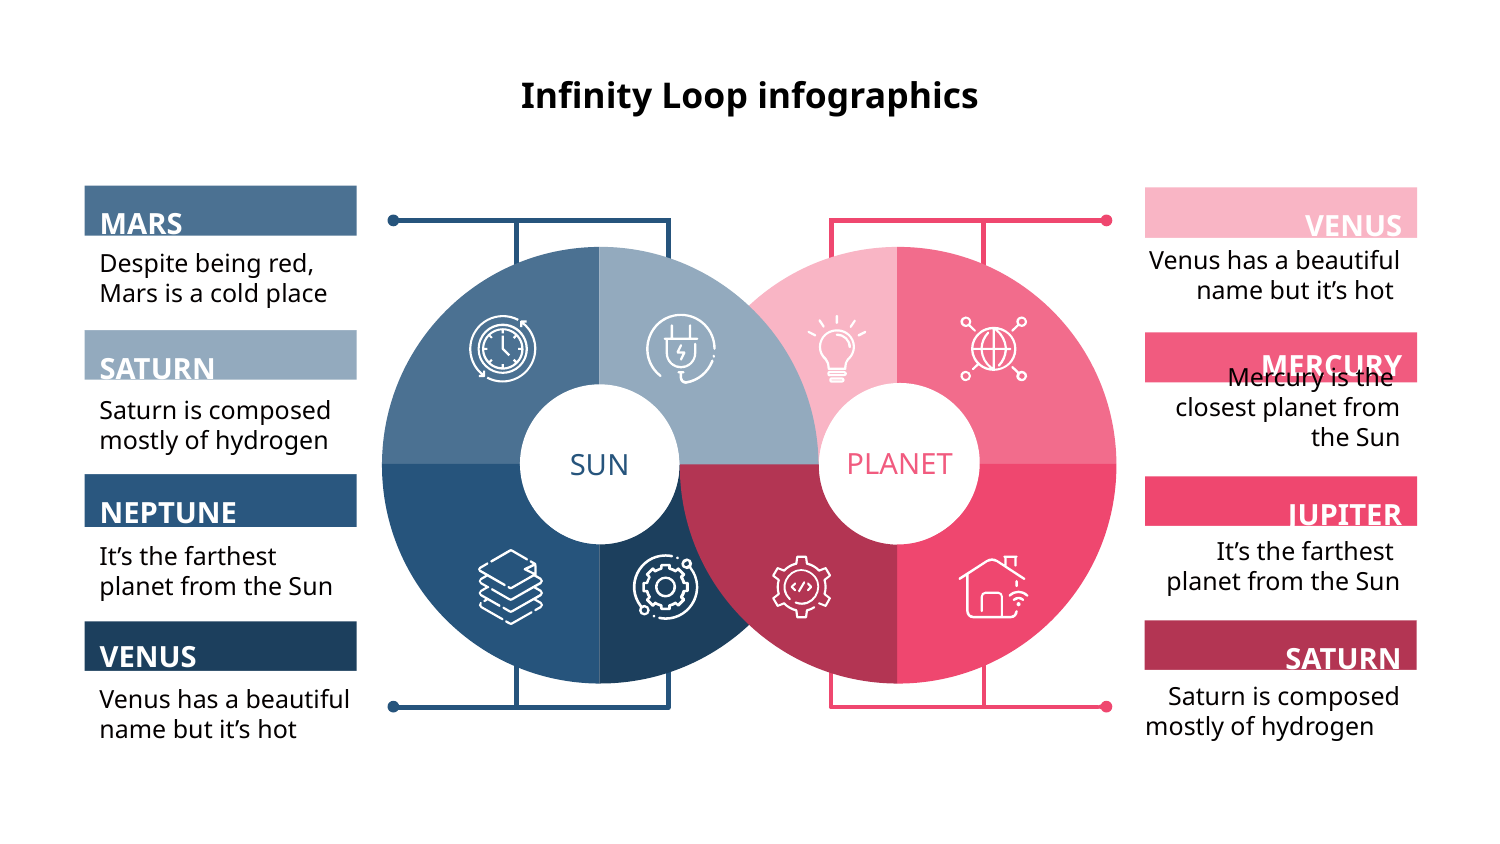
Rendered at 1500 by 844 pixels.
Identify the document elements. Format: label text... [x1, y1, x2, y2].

title Infinity Loop infographics [451, 72, 1049, 124]
text_box MERCURY [1145, 333, 1418, 382]
text_box [1141, 669, 1421, 771]
text_box [1141, 525, 1421, 621]
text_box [807, 314, 867, 383]
text_box VENUS [1145, 187, 1418, 237]
text_box [1141, 382, 1421, 477]
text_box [77, 235, 371, 766]
text_box Saturn is composed mostly of hydrogen [1145, 683, 1416, 741]
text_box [387, 692, 669, 713]
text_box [622, 553, 706, 621]
text_box Mercury is the closest planet from the Sun [1145, 393, 1416, 452]
text_box Venus has a beautiful name but it’s hot [1145, 247, 1416, 305]
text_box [464, 314, 541, 383]
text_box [830, 214, 1113, 245]
text_box [1141, 237, 1421, 333]
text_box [830, 692, 1113, 713]
text_box SATURN [1144, 621, 1417, 669]
text_box It’s the farthest planet from the Sun [1145, 538, 1416, 596]
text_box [381, 246, 1117, 684]
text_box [387, 214, 669, 245]
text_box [477, 548, 544, 626]
text_box MARS [84, 185, 357, 234]
text_box JUPITER [1145, 477, 1418, 525]
